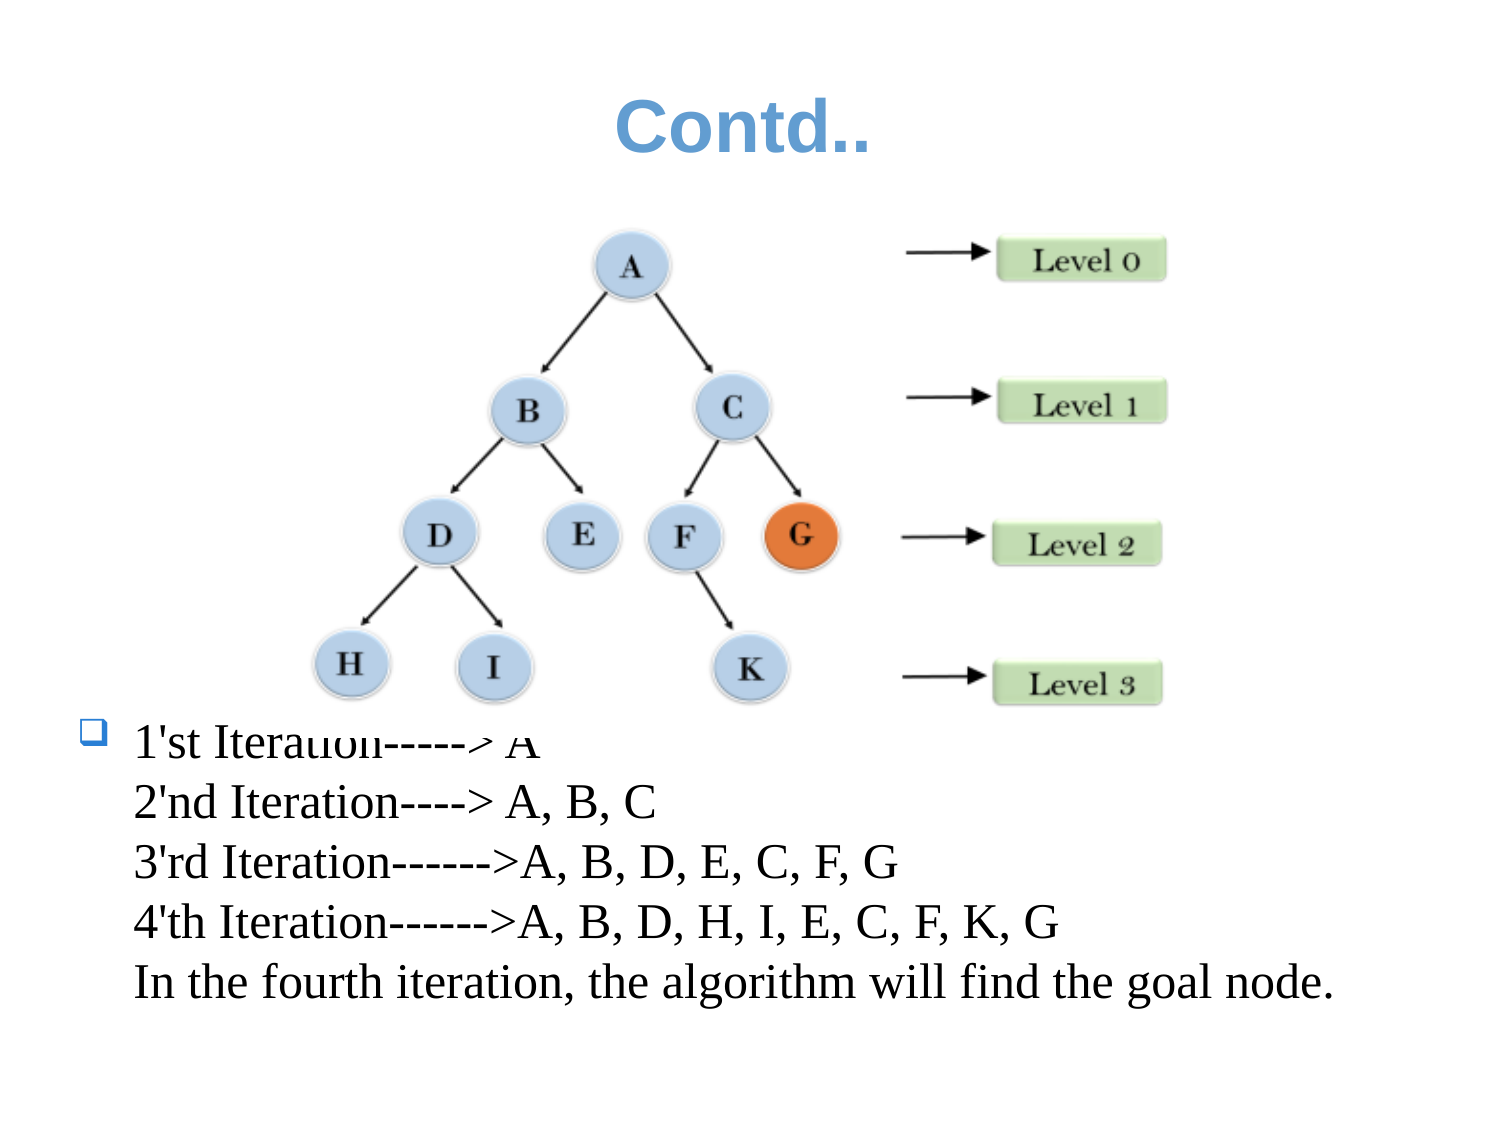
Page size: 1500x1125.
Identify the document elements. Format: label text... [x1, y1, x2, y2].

list 1'st Iteration-----> A 2'nd Iteration----> A, B, C 3'rd Iteration------>A, B, D, E, C, F, G 4'th Iteration------>A, B, D, H, I, E, C, F, K, G In the fourth iteration, the algorithm will find the goal node. [62, 212, 1425, 1002]
title Contd.. [62, 37, 1425, 175]
picture [299, 212, 1188, 738]
